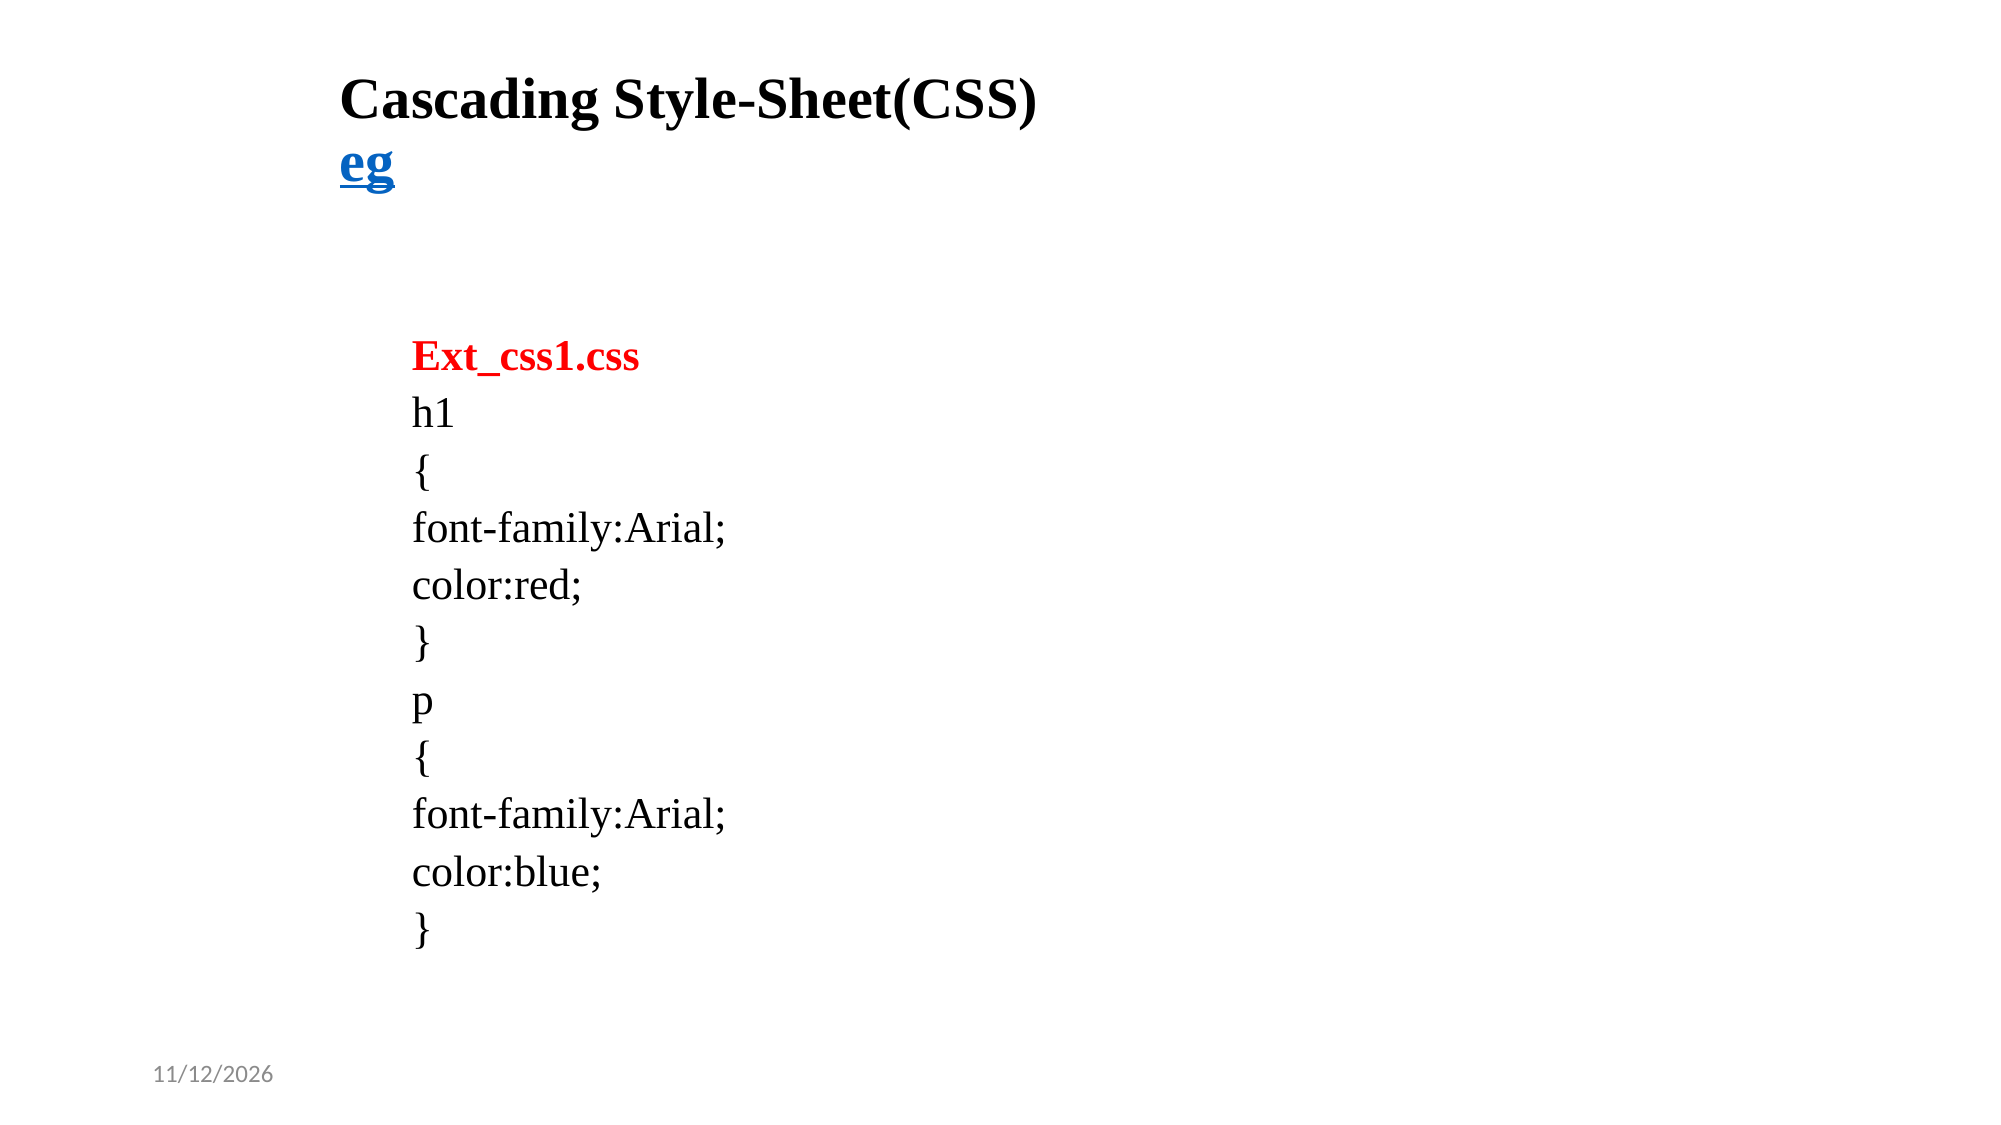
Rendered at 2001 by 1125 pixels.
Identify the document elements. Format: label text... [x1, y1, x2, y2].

title Cascading Style-Sheet(CSS) eg [324, 50, 1675, 213]
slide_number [137, 1042, 588, 1103]
list Ext_css1.css h1 { font-family:Arial; color:red; } p { font-family:Arial; color:blue; } [324, 262, 1675, 963]
